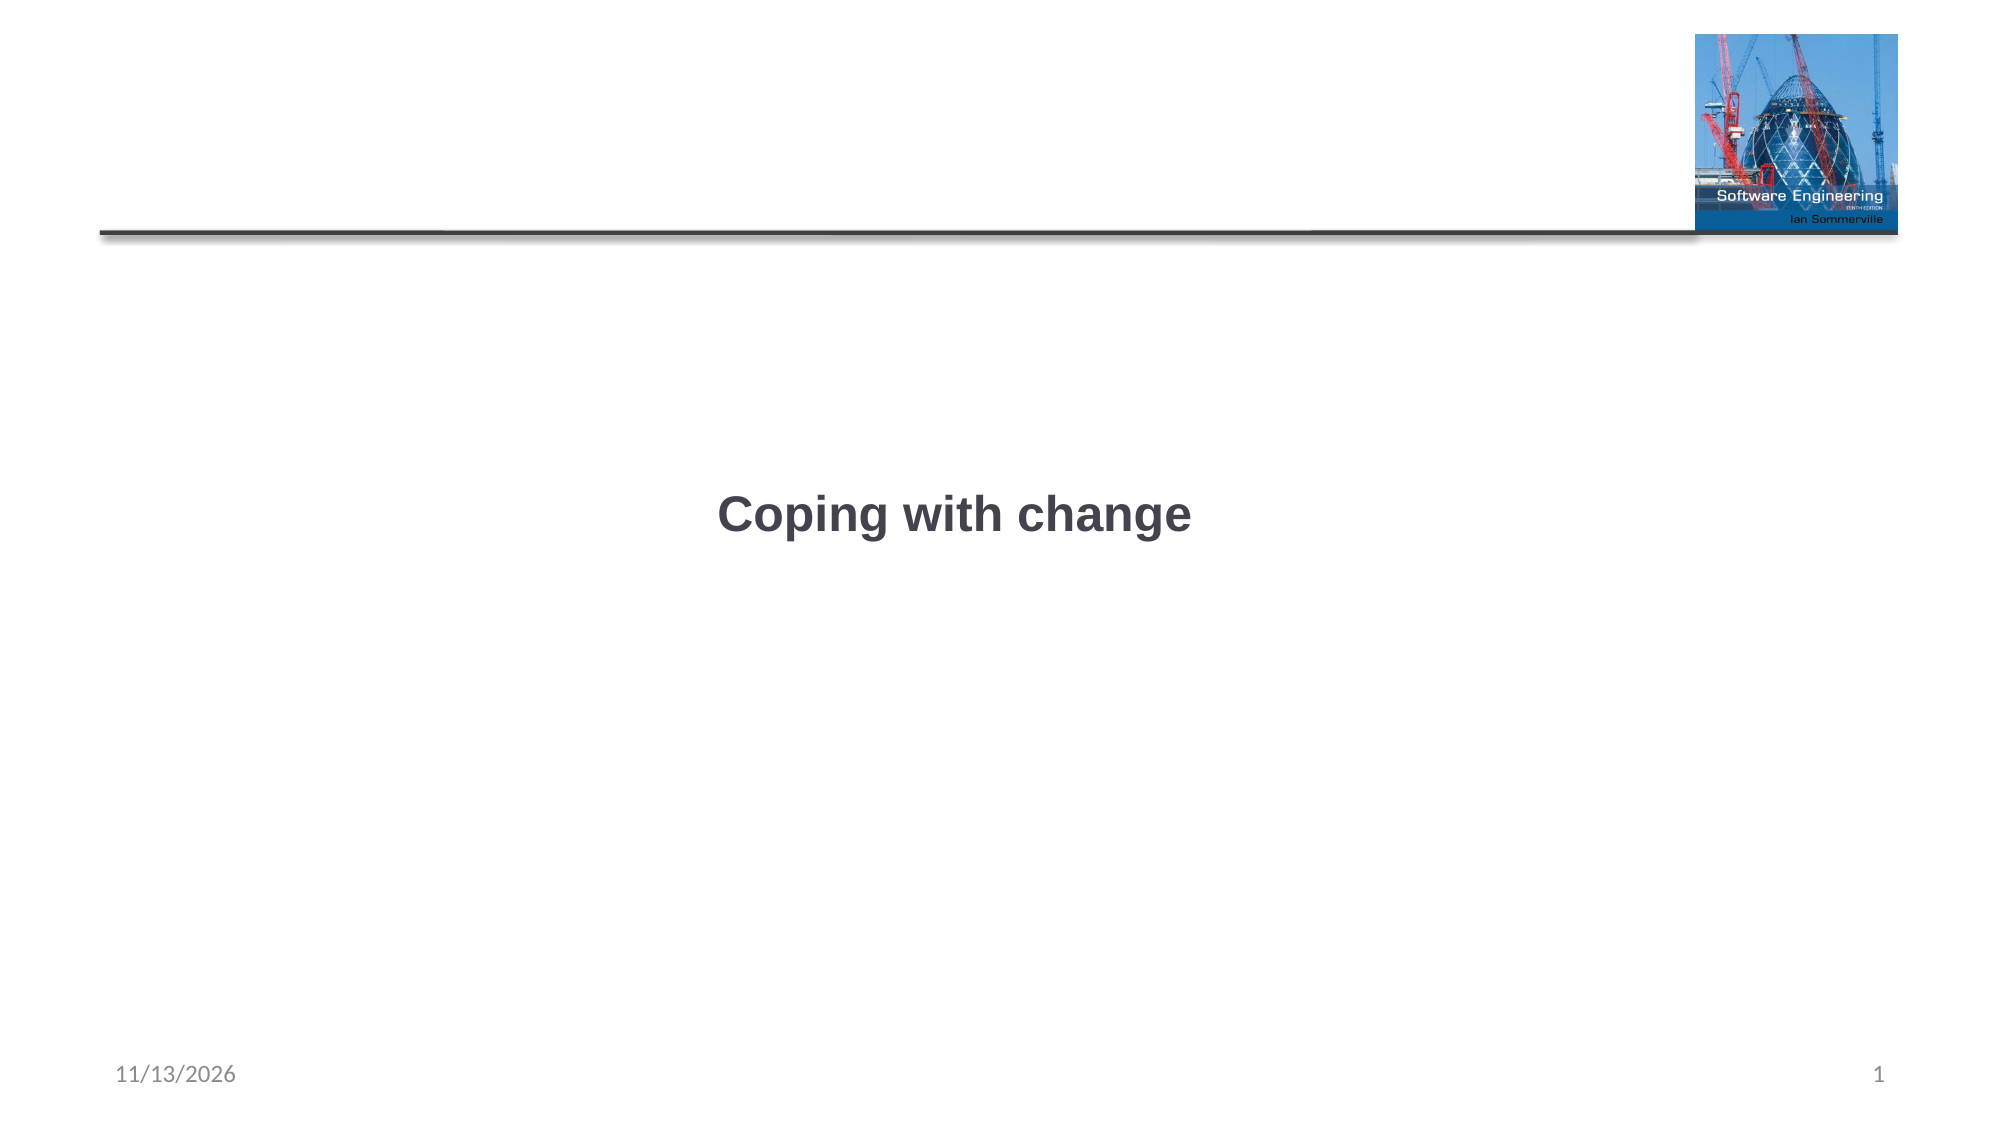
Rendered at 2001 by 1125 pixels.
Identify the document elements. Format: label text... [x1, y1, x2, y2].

picture [1695, 34, 1898, 230]
title Coping with change [279, 417, 1630, 606]
slide_number 1 [1433, 1042, 1900, 1103]
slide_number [99, 1042, 567, 1103]
